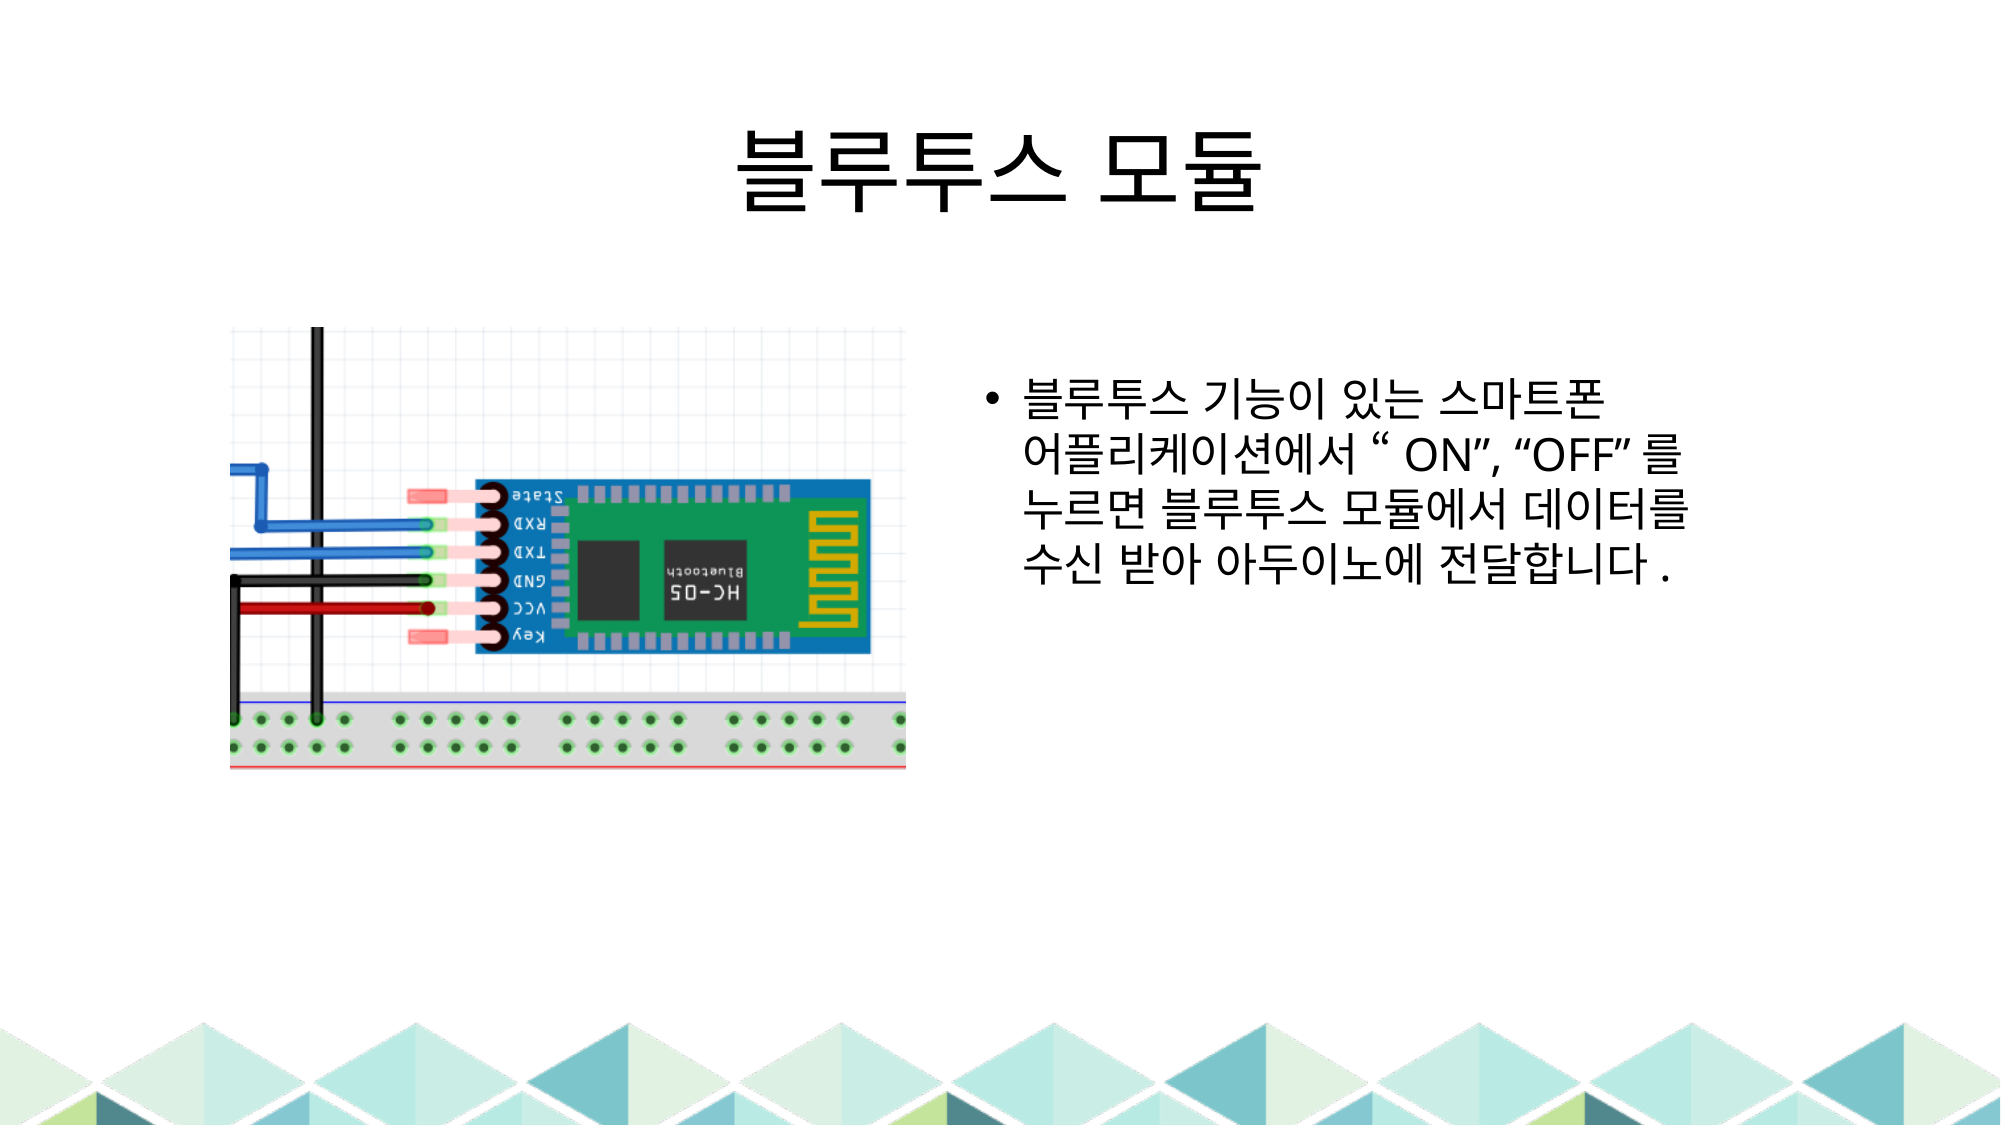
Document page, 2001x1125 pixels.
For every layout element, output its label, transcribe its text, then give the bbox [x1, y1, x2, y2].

text_box 블루투스 기능이 있는 스마트폰 어플리케이션에서 “ON”, “OFF”를 누르면 블루투스 모듈에서 데이터를 수신 받아 아두이노에 전달합니다. [984, 370, 1735, 649]
picture [0, 0, 2001, 1125]
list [230, 327, 906, 770]
title 블루투스 모듈 [137, 59, 1863, 278]
